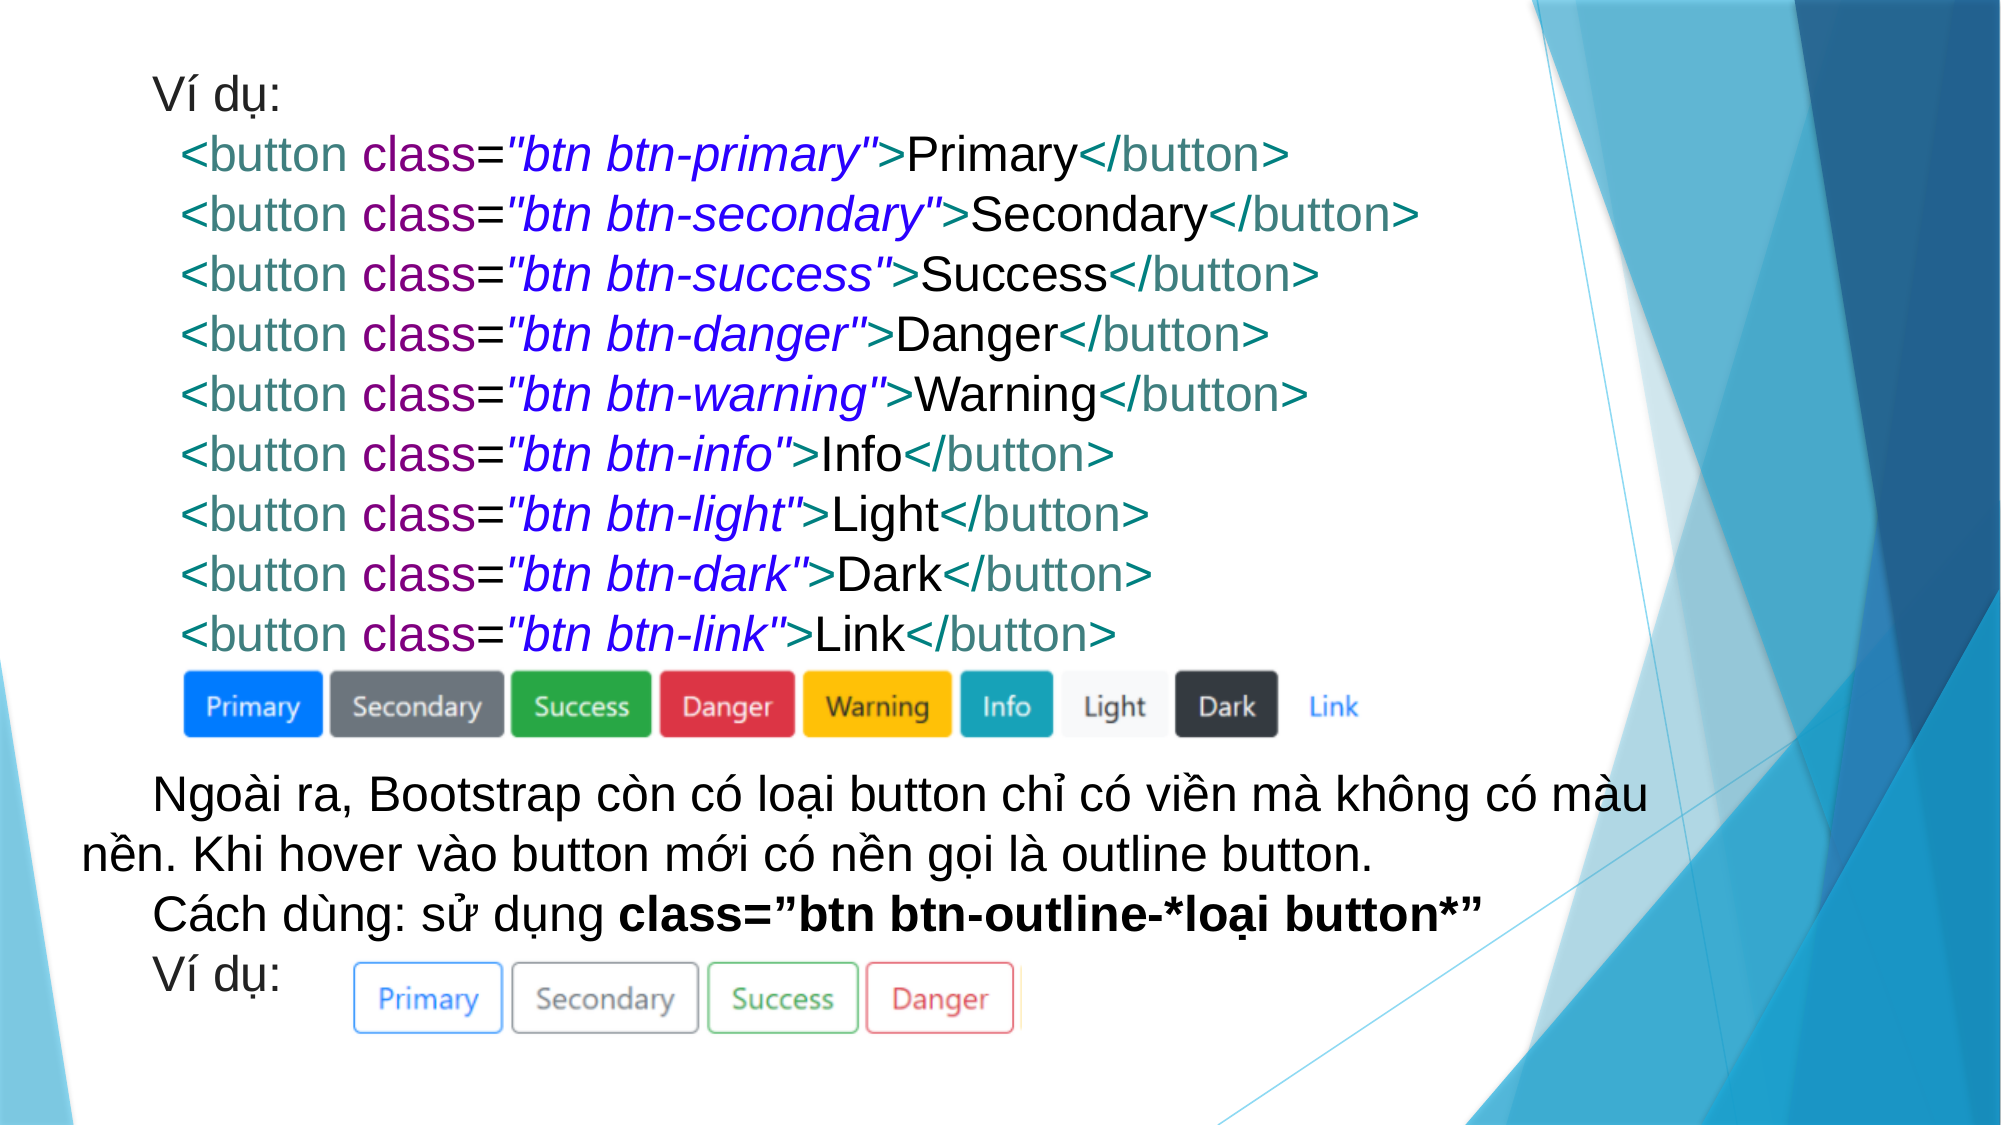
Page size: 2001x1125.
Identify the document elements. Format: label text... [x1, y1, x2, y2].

picture [169, 655, 1399, 751]
picture [348, 956, 1022, 1042]
text_box Ví dụ: <button class="btn btn-primary">Primary</button> <button class="btn btn-secondary">Secondary</button> <button class="btn btn-success">Success</button> <button class="btn btn-danger">Danger</button> <button class="btn btn-warning">Warning</button> <button class="btn btn-info">Info</button> <button class="btn btn-light">Light</button> <button class="btn btn-dark">Dark</button> <button class="btn btn-link">Link</button> Ngoài ra, Bootstrap còn có loại button chỉ có viền mà không có màu nền. Khi hover vào button mới có nền gọi là outline button. Cách dùng: sử dụng class=”btn btn-outline-*loại button*” Ví dụ: [66, 54, 1708, 1010]
